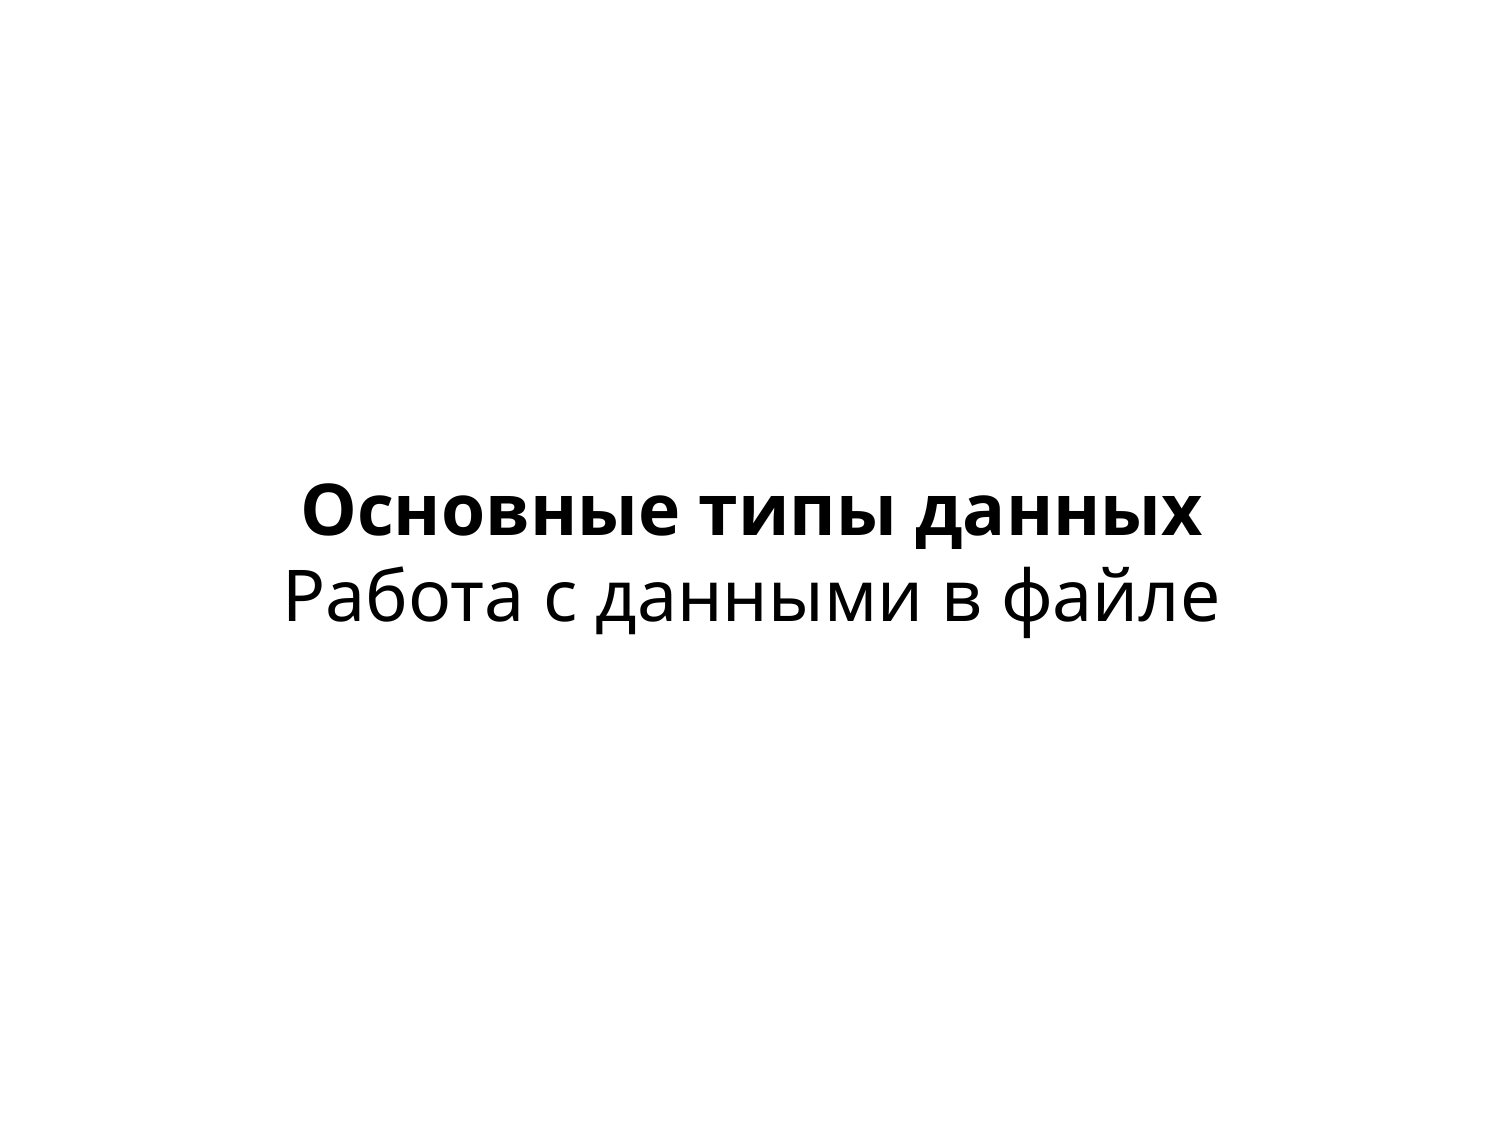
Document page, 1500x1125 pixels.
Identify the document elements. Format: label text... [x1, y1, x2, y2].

title Основные типы данных Работа с данными в файле [76, 456, 1427, 644]
